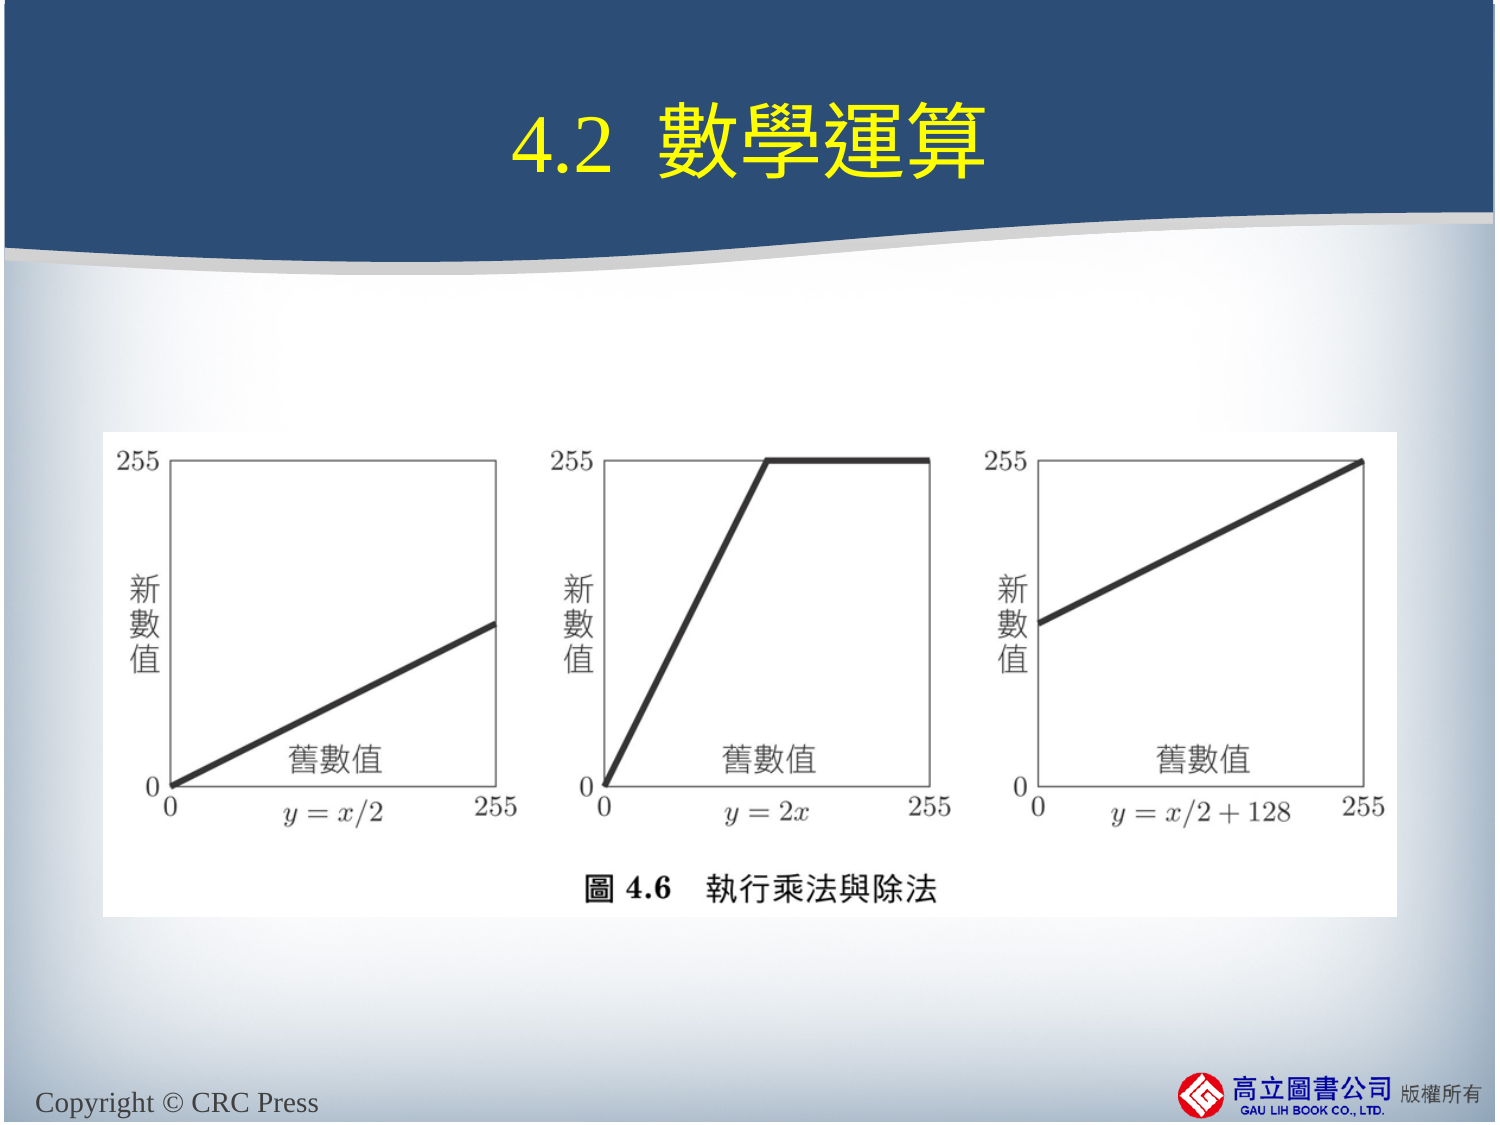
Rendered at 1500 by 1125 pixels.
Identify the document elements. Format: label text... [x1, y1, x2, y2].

title 4.2 數學運算 [75, 45, 1425, 233]
picture [0, 0, 1500, 1125]
